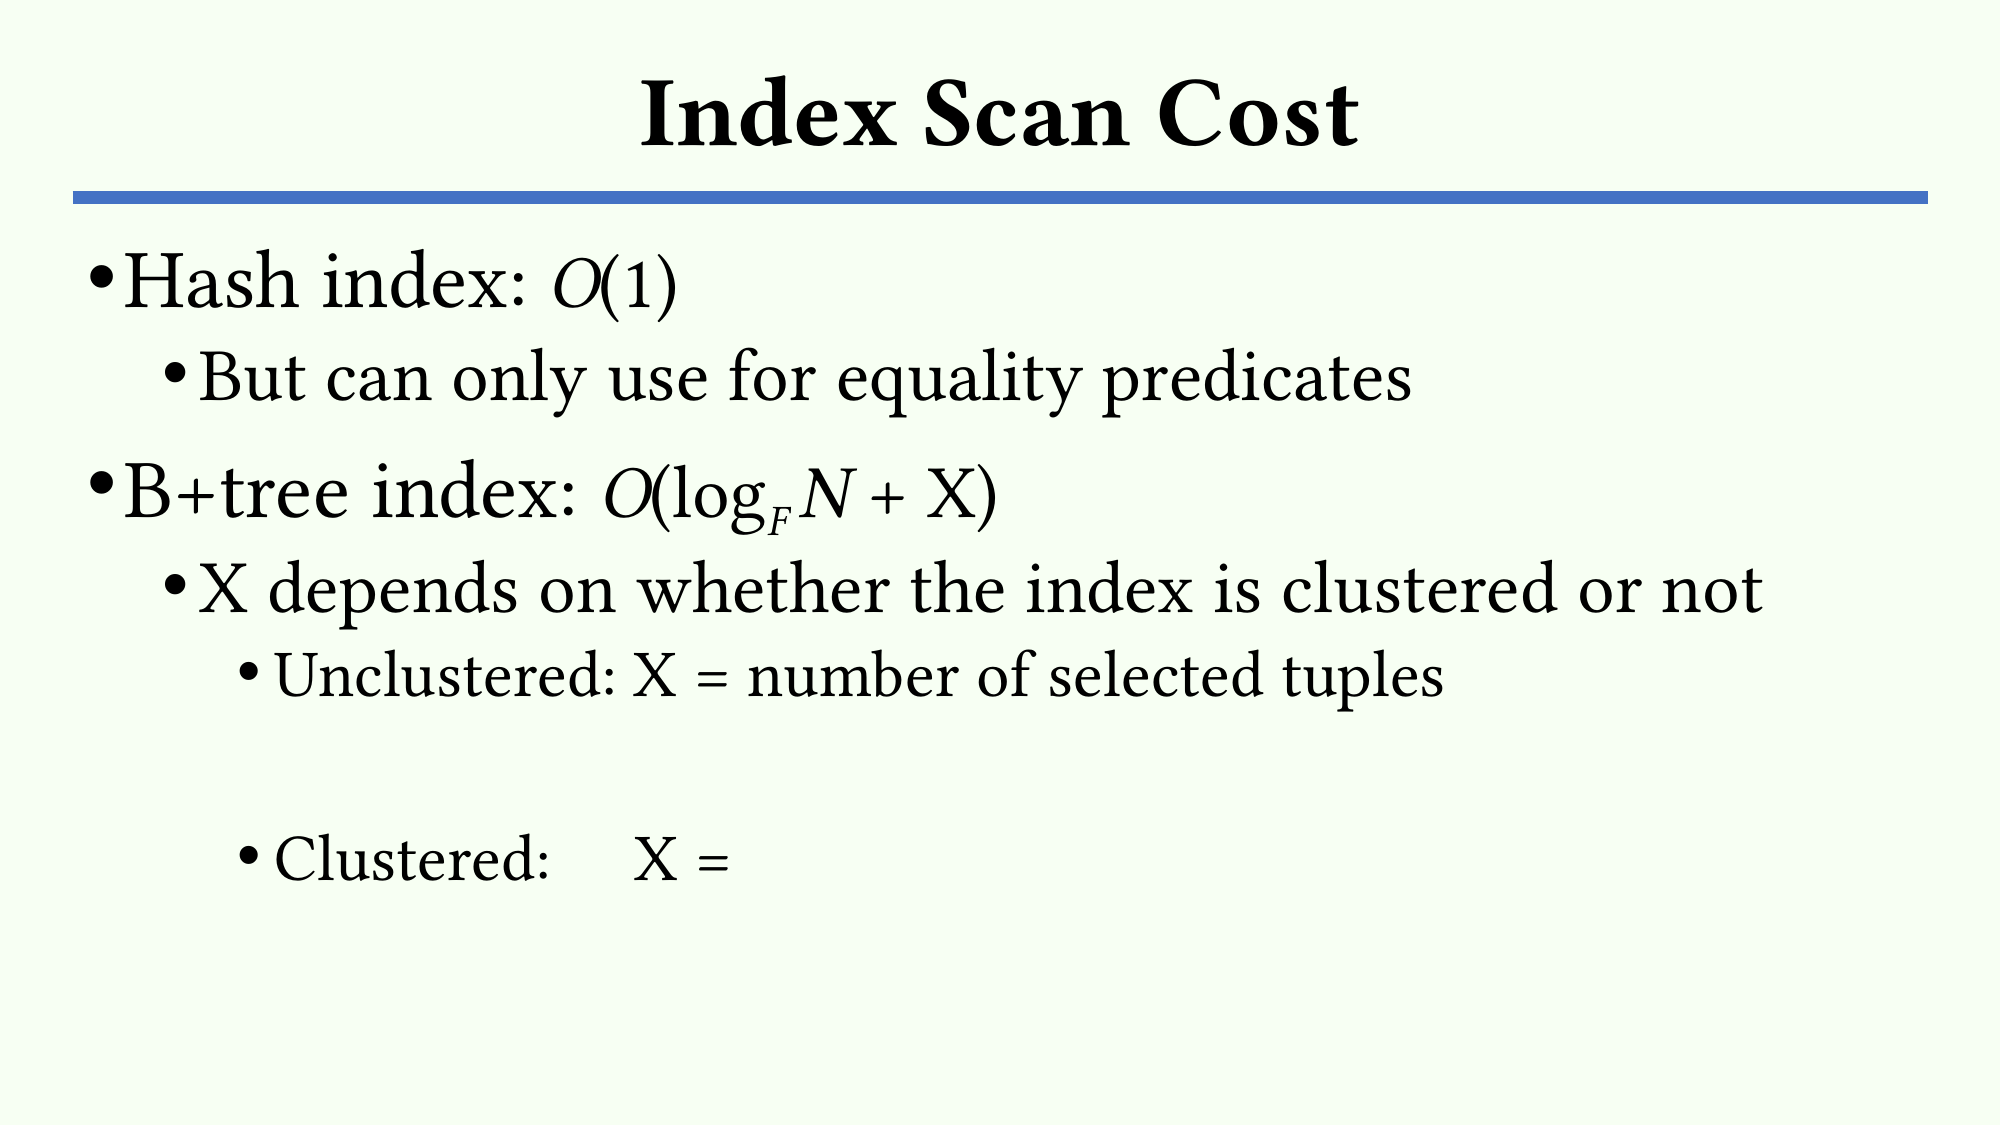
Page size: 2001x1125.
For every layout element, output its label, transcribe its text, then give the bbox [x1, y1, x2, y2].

title Index Scan Cost [72, 35, 1928, 191]
